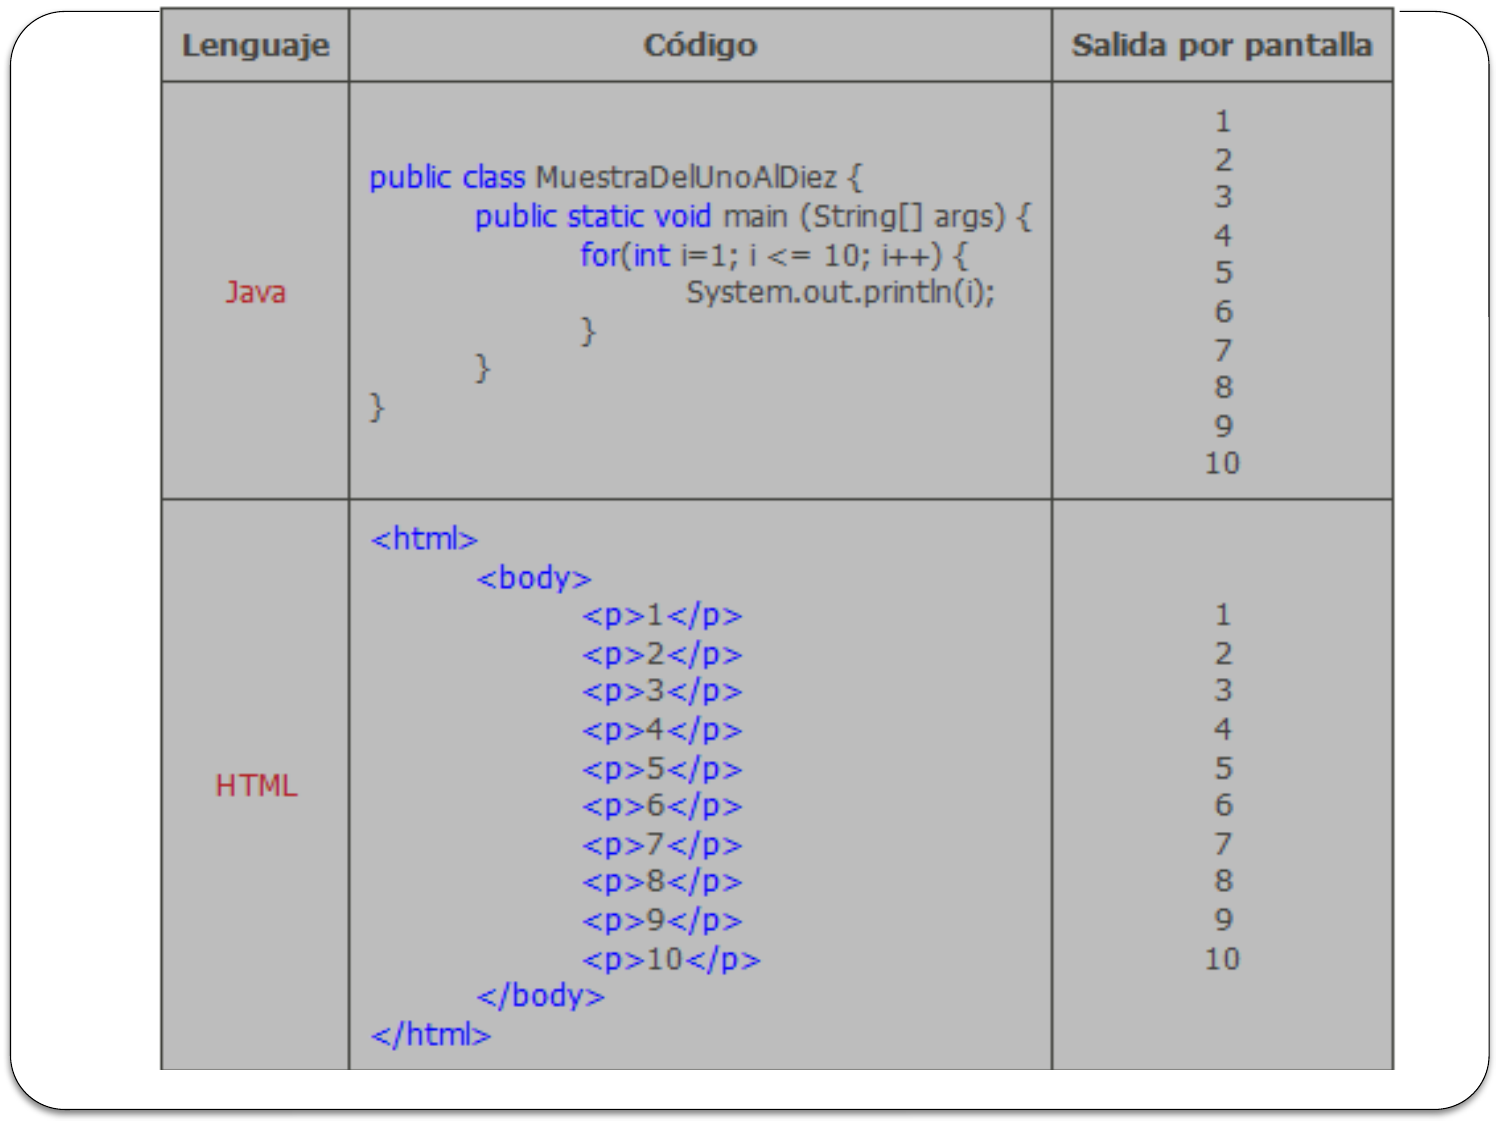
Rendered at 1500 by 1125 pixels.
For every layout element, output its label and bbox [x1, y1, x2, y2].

picture [159, 1, 1400, 1070]
